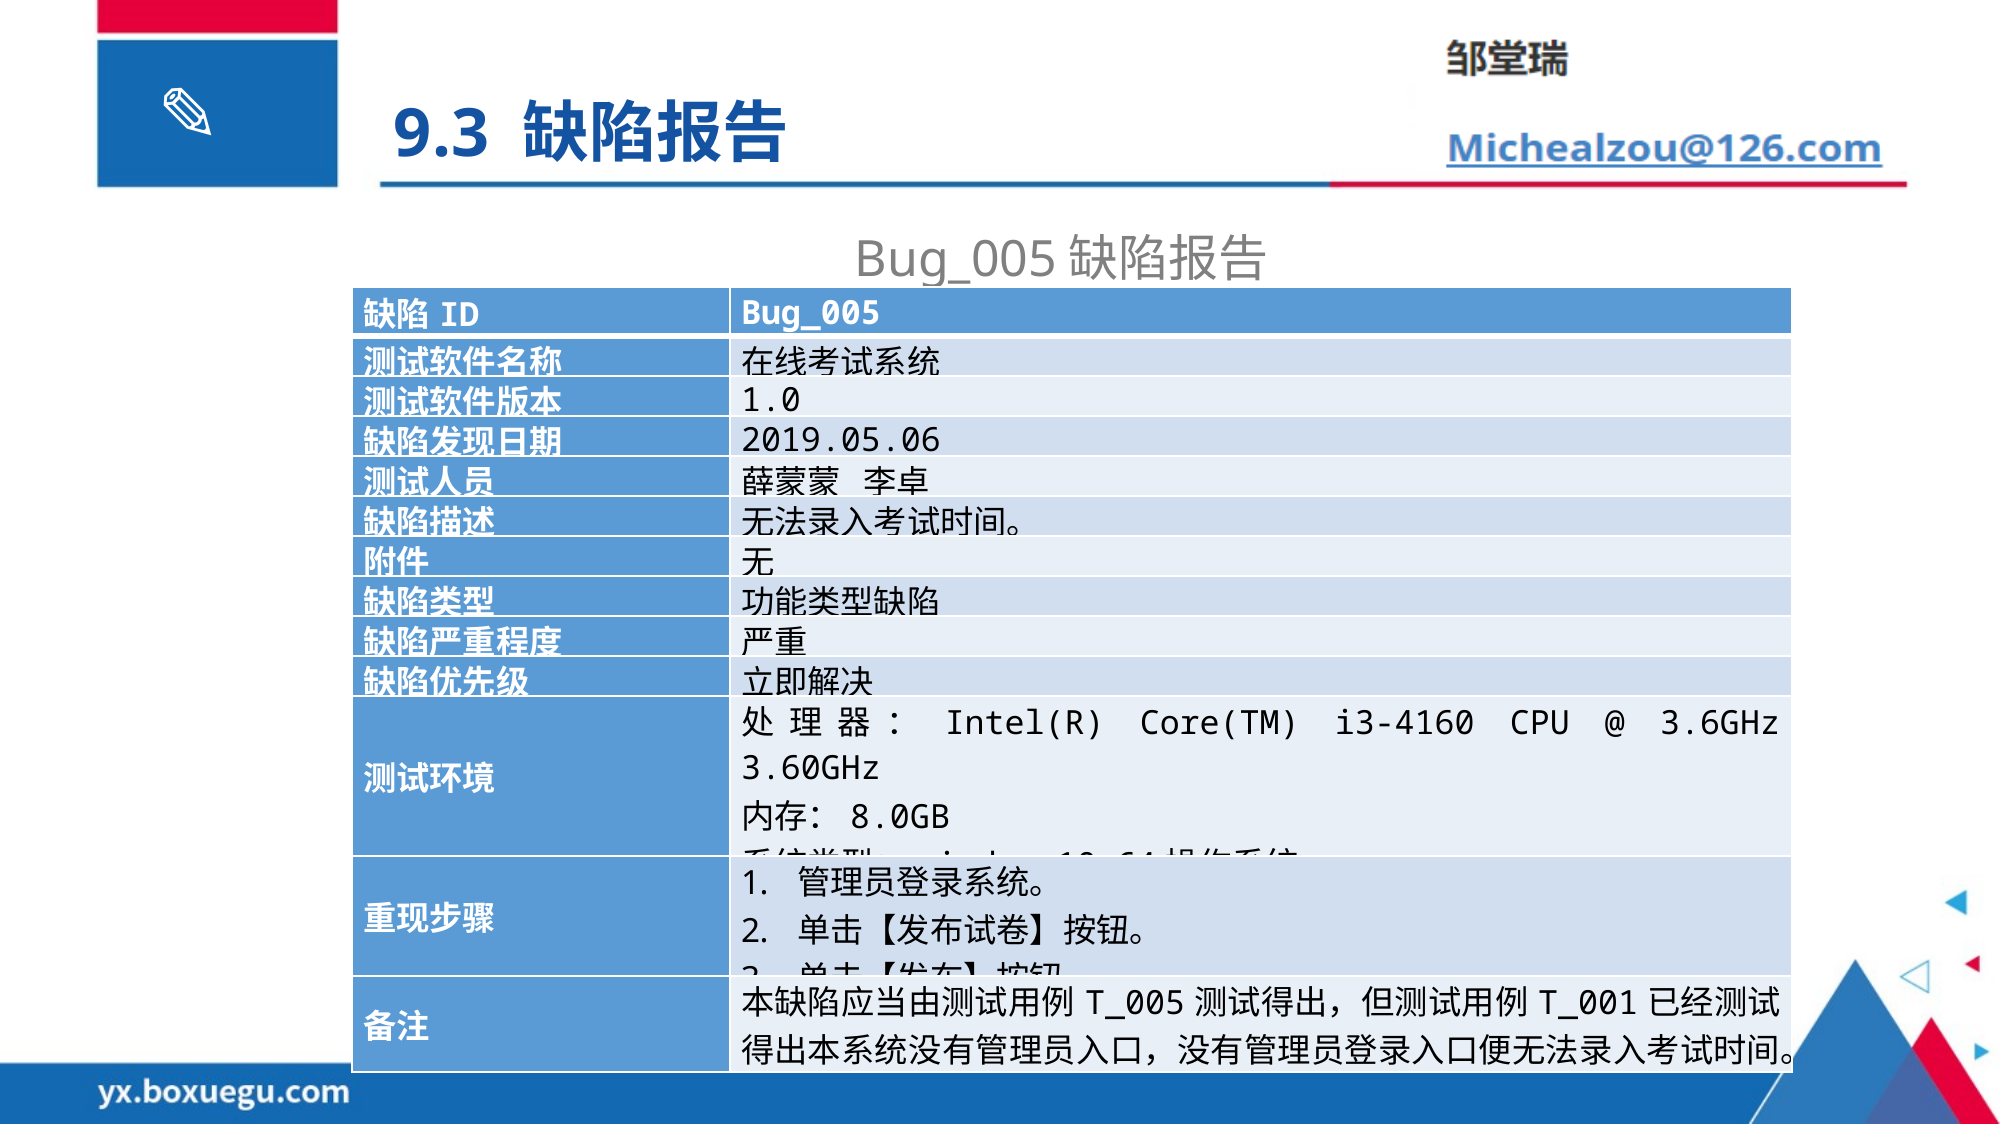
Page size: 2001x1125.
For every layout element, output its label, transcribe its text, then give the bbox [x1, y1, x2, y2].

table_cell 在线考试系统 [731, 339, 1791, 375]
table_cell 无 [731, 537, 1791, 575]
table_cell 缺陷严重程度 [353, 617, 729, 655]
table_cell 无法录入考试时间。 [731, 497, 1791, 535]
picture [0, 0, 2000, 1124]
table_cell 附件 [353, 537, 729, 575]
table_cell 管理员登录系统。 单击【发布试卷】按钮。 单击【发布】按钮。 [731, 857, 1791, 975]
text_box Bug_005缺陷报告 [840, 188, 1305, 286]
table_cell 重现步骤 [353, 857, 729, 975]
table_cell 缺陷发现日期 [353, 417, 729, 455]
table_cell 备注 [353, 977, 729, 1071]
table_cell 测试软件名称 [353, 339, 729, 375]
table_cell 功能类型缺陷 [731, 577, 1791, 615]
table_cell 测试人员 [353, 457, 729, 495]
table_cell 1.0 [731, 377, 1791, 415]
table_cell 缺陷优先级 [353, 657, 729, 695]
table_cell 本缺陷应当由测试用例T_005测试得出，但测试用例T_001已经测试得出本系统没有管理员入口，没有管理员登录入口便无法录入考试时间。 [731, 977, 1791, 1071]
text_box 9.3 缺陷报告 [379, 82, 840, 177]
table_header Bug_005 [731, 288, 1791, 333]
table_cell 薛蒙蒙 李卓 [731, 457, 1791, 495]
table_header 缺陷ID [353, 288, 729, 333]
table_cell 处理器：Intel(R) Core(TM) i3-4160 CPU @ 3.6GHz 3.60GHz 内存：8.0GB 系统类型：windows10 64操作系统 [731, 697, 1791, 855]
table_cell 2019.05.06 [731, 417, 1791, 455]
table_cell 测试环境 [353, 697, 729, 855]
table_cell 立即解决 [731, 657, 1791, 695]
table_cell 测试软件版本 [353, 377, 729, 415]
table_cell 缺陷类型 [353, 577, 729, 615]
table_cell 严重 [731, 617, 1791, 655]
table_cell 缺陷描述 [353, 497, 729, 535]
